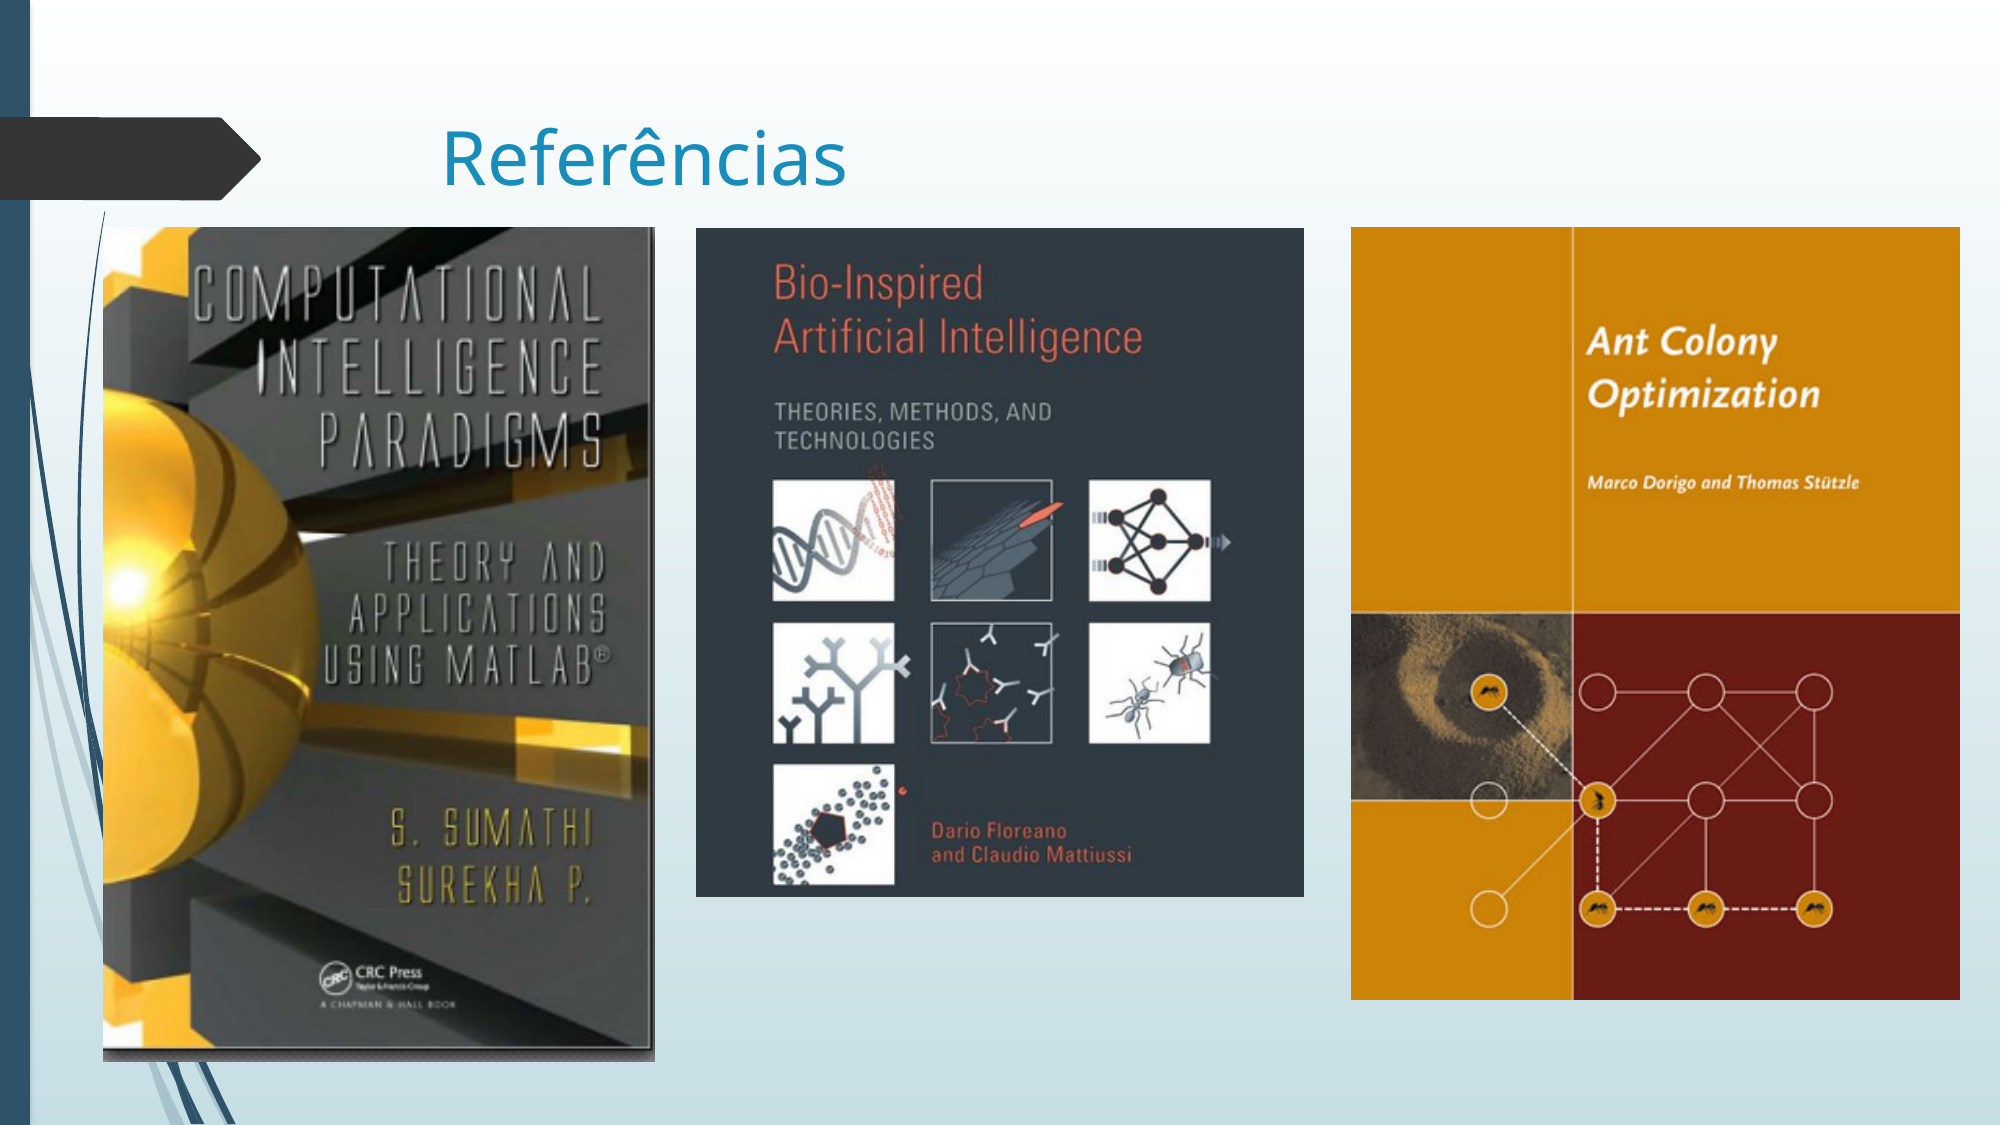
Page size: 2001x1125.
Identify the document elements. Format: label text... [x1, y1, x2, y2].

title Referências [425, 102, 1888, 313]
picture [695, 227, 1305, 898]
picture [1351, 227, 1960, 1000]
picture [103, 227, 655, 1062]
